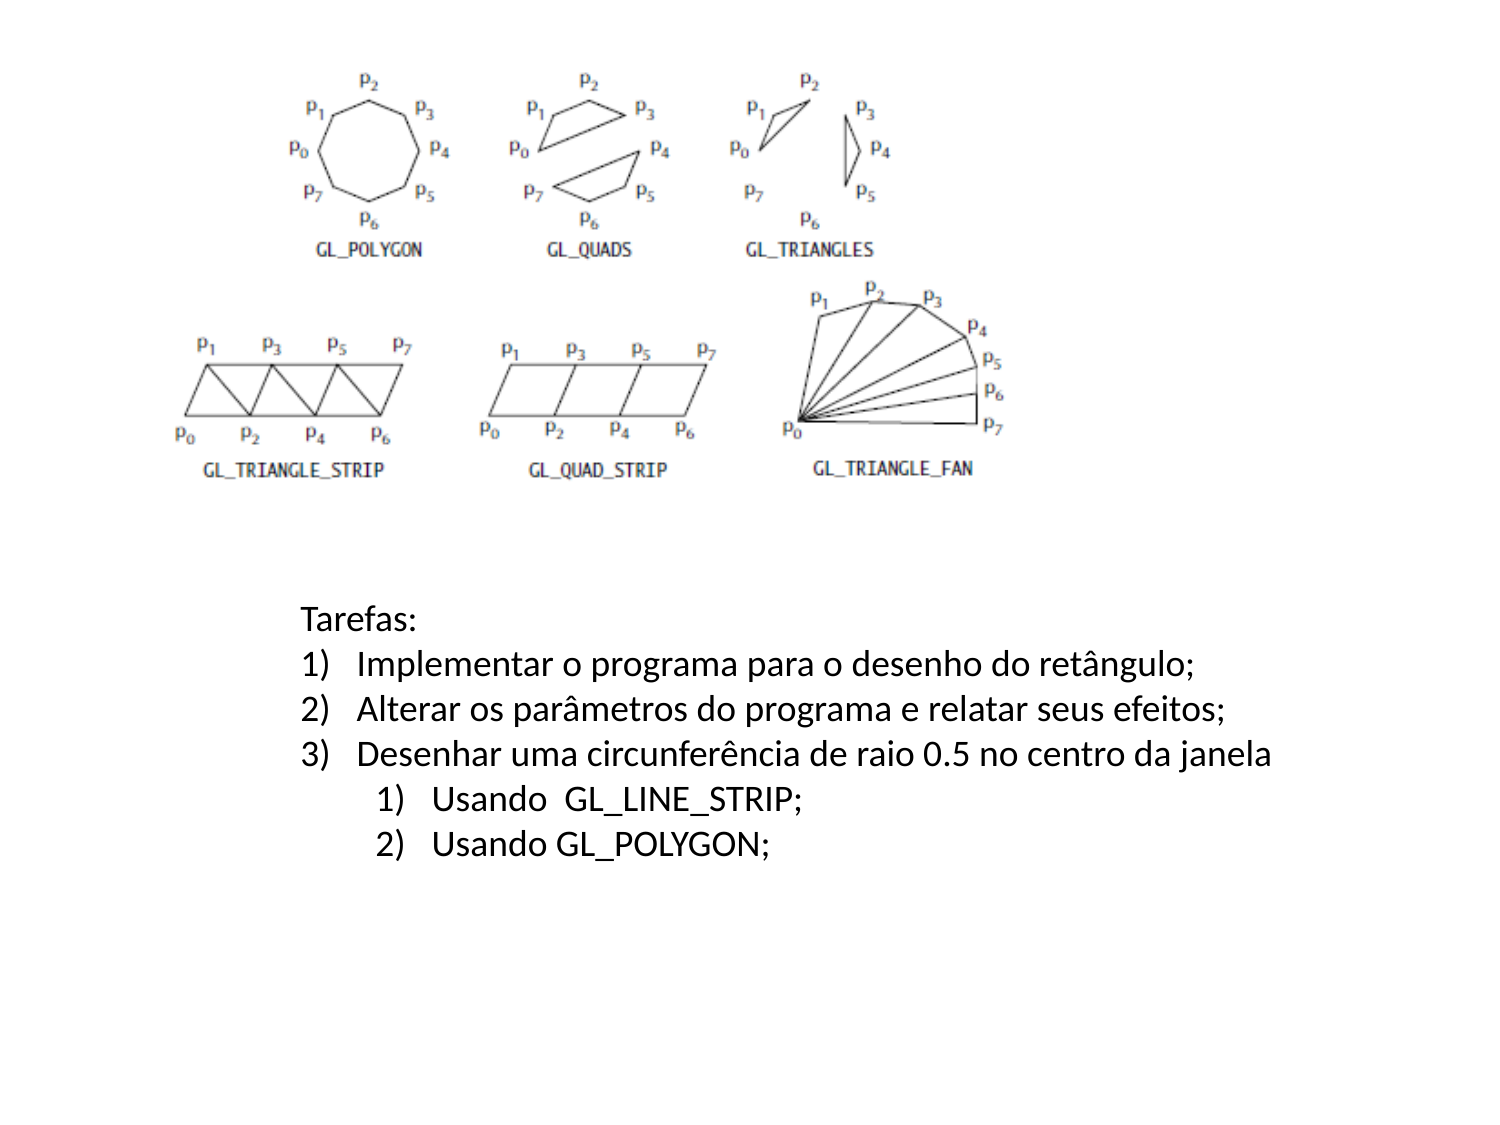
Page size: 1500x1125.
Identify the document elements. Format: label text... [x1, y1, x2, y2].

text_box Tarefas: Implementar o programa para o desenho do retângulo; Alterar os parâmetros do programa e relatar seus efeitos; Desenhar uma circunferência de raio 0.5 no centro da janela Usando GL_LINE_STRIP; Usando GL_POLYGON; [285, 586, 1289, 871]
picture [76, 42, 1028, 492]
